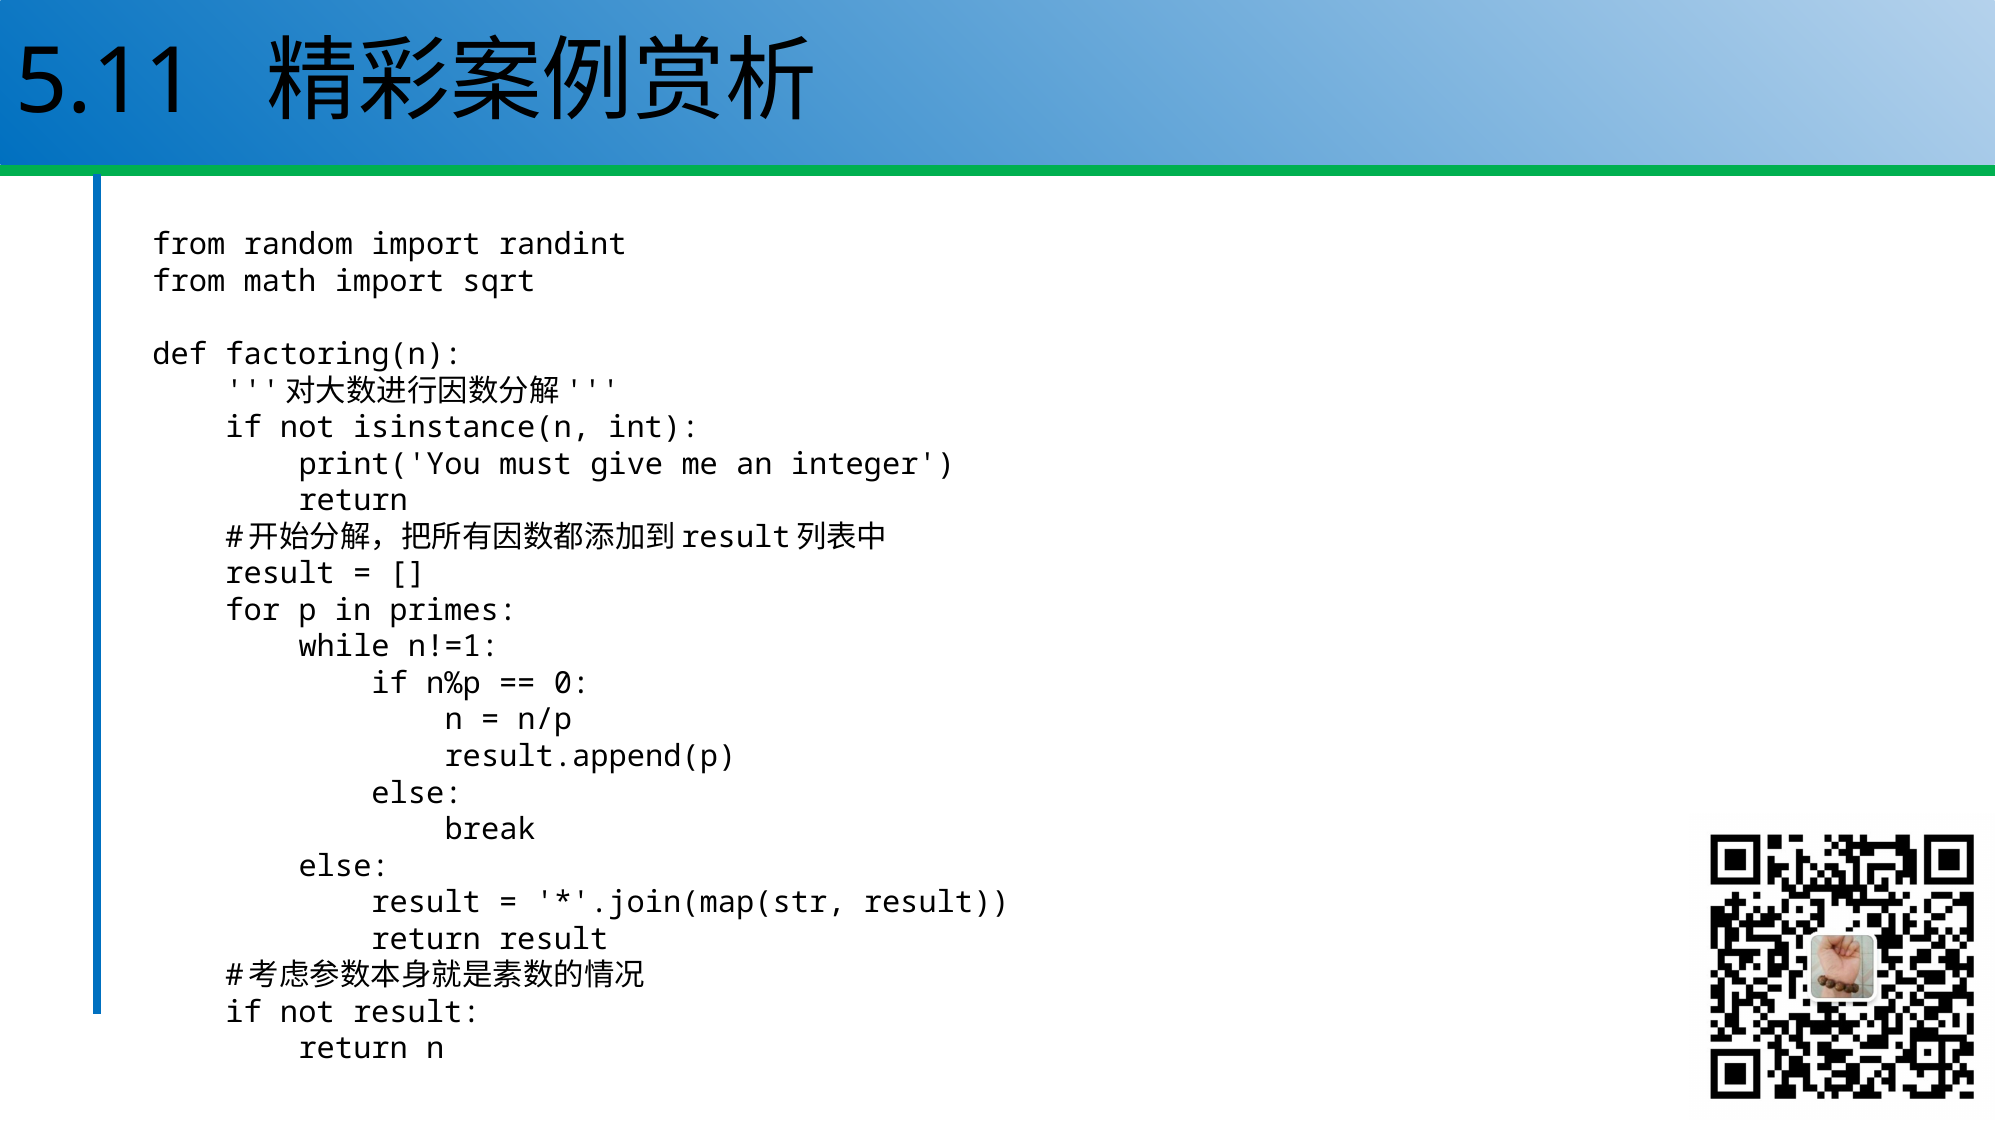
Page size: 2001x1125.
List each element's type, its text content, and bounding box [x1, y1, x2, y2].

slide_number [1412, 1042, 1863, 1103]
title 5.11 精彩案例赏析 [0, 0, 1995, 165]
list from random import randint from math import sqrt def factoring(n): '''对大数进行因数分解''' if not isinstance(n, int): print('You must give me an integer') return #开始分解，把所有因数都添加到result列表中 result = [] for p in primes: while n!=1: if n%p == 0: n = n/p result.append(p) else: break else: result = '*'.join(map(str, result)) return result #考虑参数本身就是素数的情况 if not result: return n [137, 216, 1863, 1076]
picture [1689, 813, 1995, 1120]
